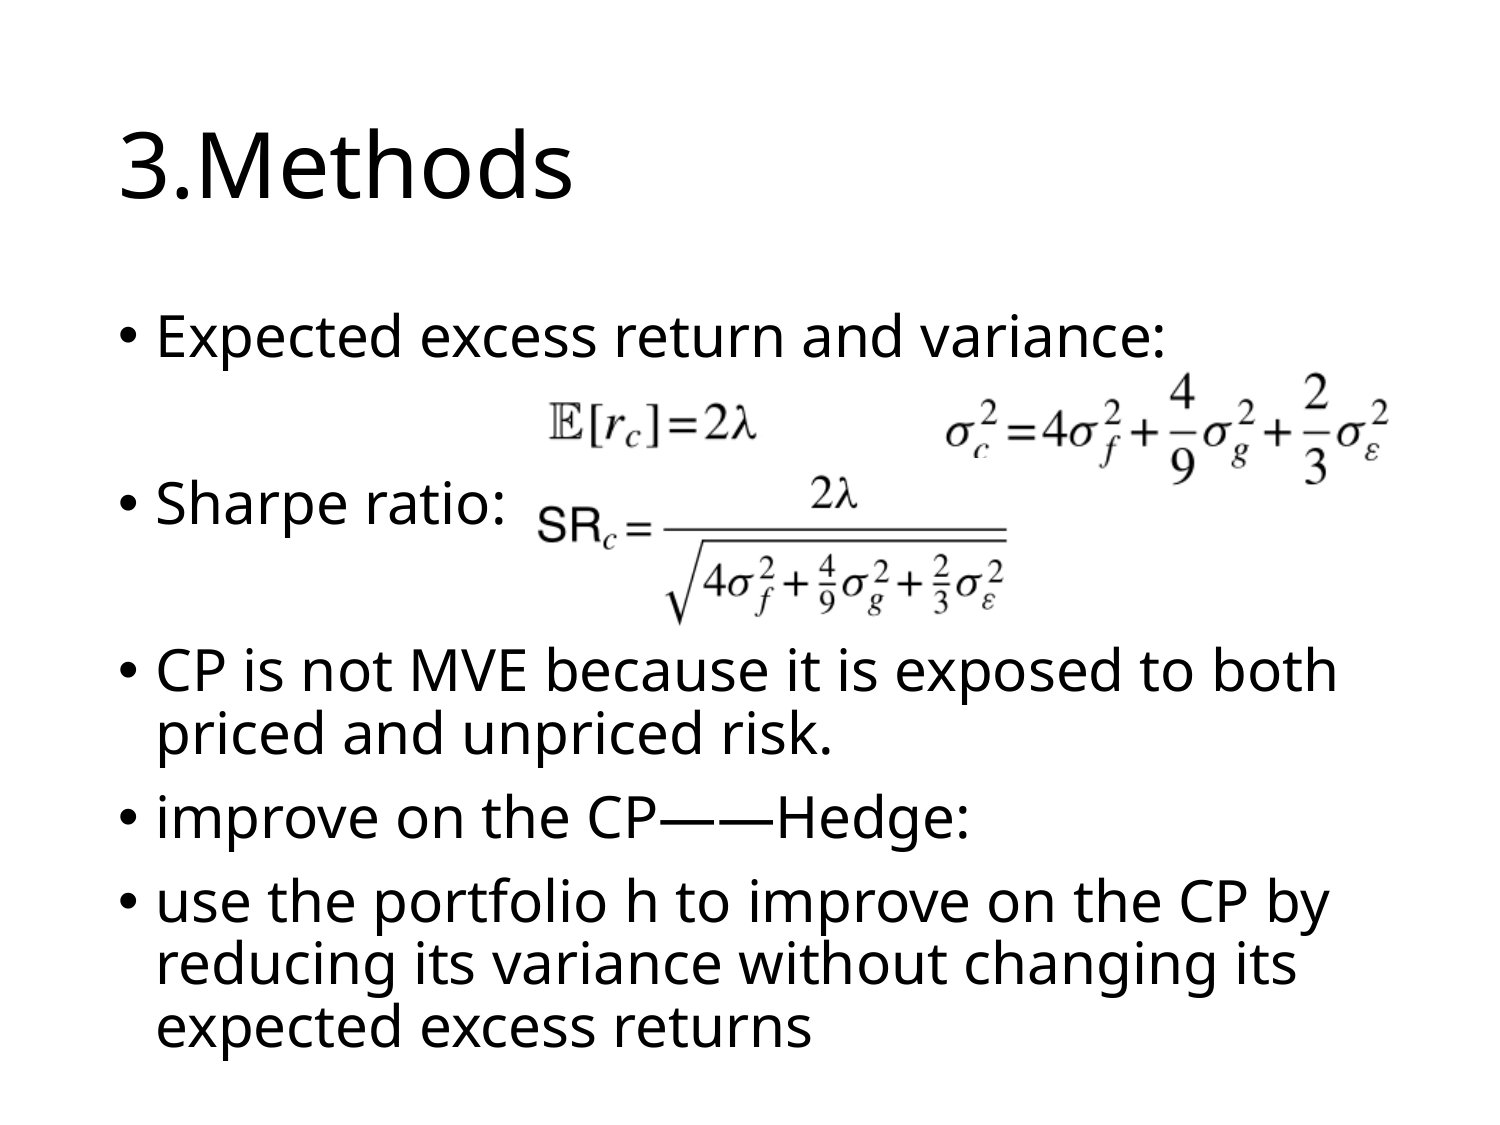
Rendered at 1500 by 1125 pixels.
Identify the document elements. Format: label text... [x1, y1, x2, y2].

list Expected excess return and variance: Sharpe ratio: CP is not MVE because it is exposed to both priced and unpriced risk. improve on the CP——Hedge: use the portfolio h to improve on the CP by reducing its variance without changing its expected excess returns [103, 299, 1397, 1125]
title 3.Methods [103, 59, 1397, 278]
picture [538, 390, 763, 453]
picture [514, 358, 1395, 630]
